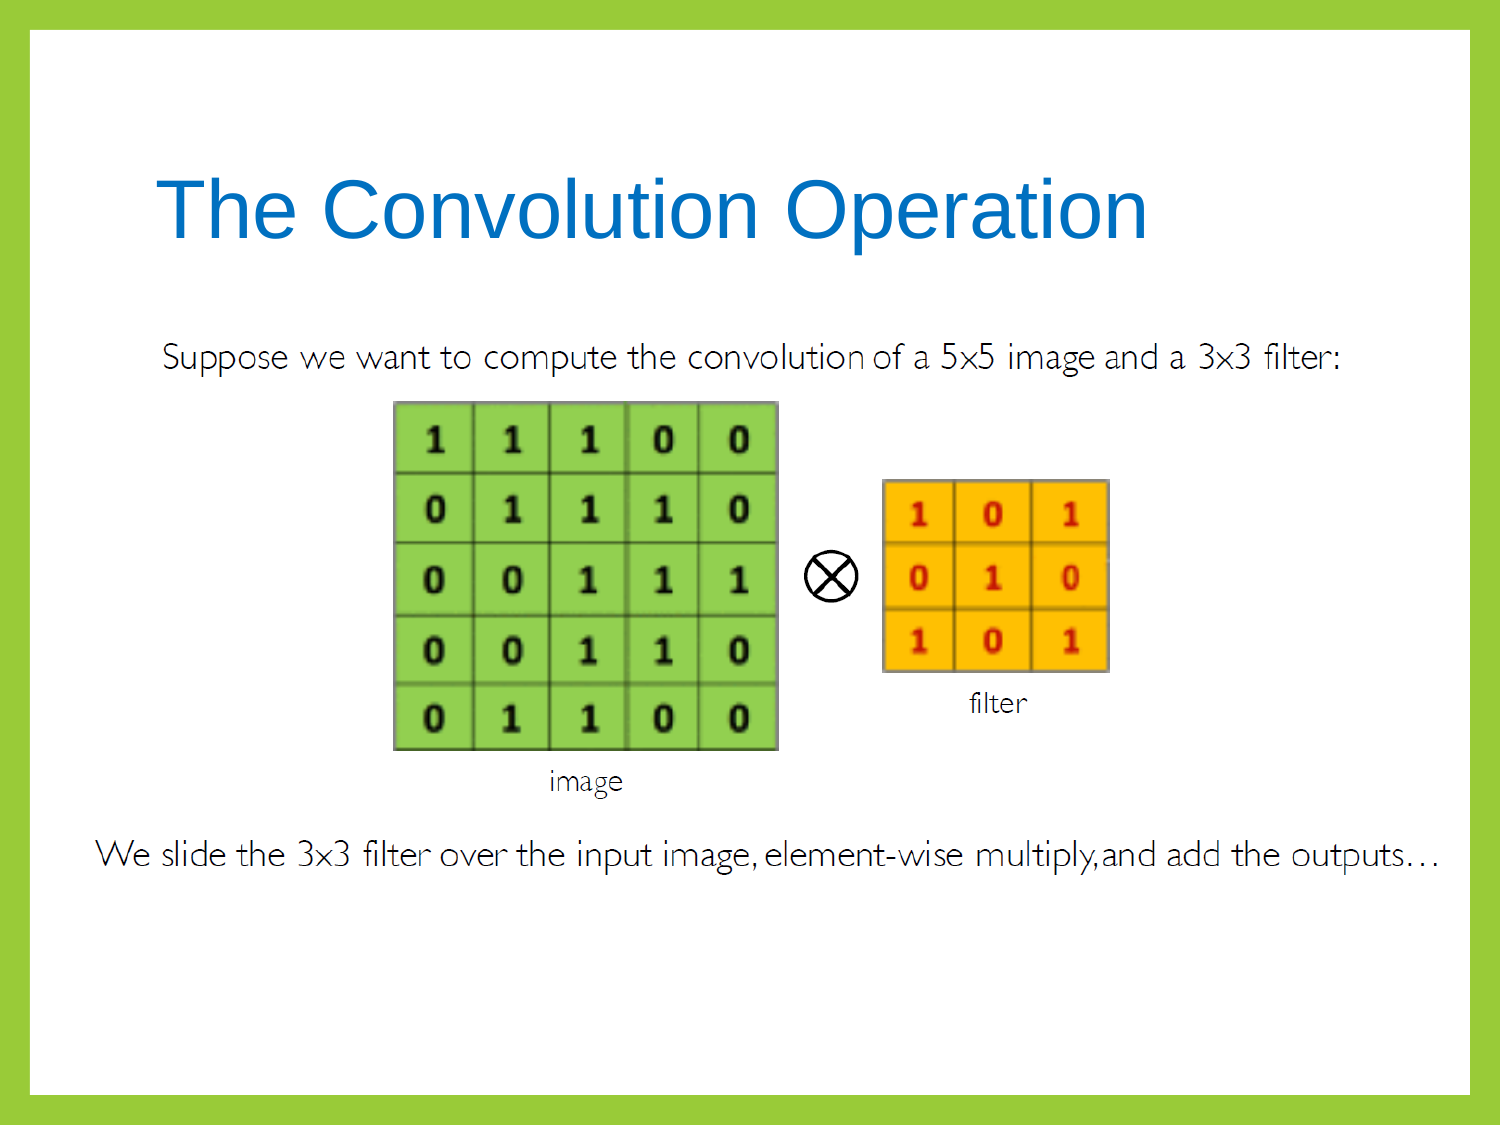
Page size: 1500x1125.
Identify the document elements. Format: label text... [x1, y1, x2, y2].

title The Convolution Operation [140, 99, 1356, 319]
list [77, 321, 1447, 878]
